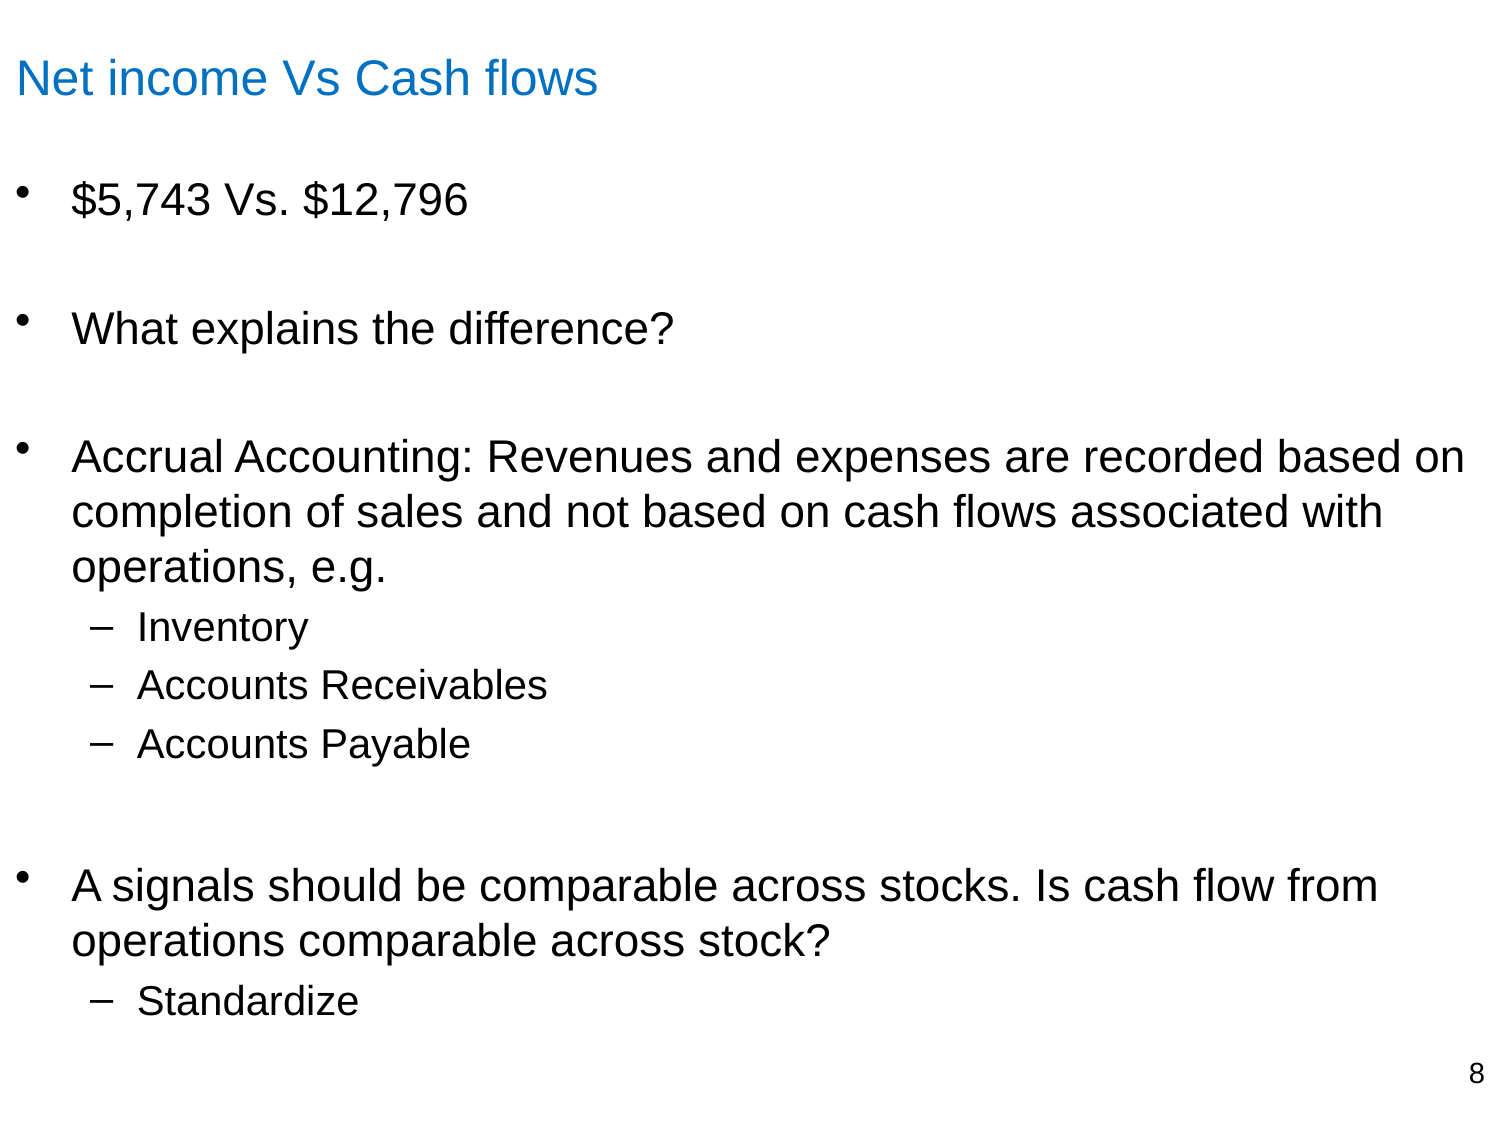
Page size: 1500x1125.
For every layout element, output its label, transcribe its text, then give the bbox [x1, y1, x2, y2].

slide_number 8 [1275, 1046, 1500, 1125]
title Net income Vs Cash flows [1, 37, 1352, 130]
list $5,743 Vs. $12,796 What explains the difference? Accrual Accounting: Revenues and expenses are recorded based on completion of sales and not based on cash flows associated with operations, e.g. Inventory Accounts Receivables Accounts Payable A signals should be comparable across stocks. Is cash flow from operations comparable across stock? Standardize [0, 162, 1500, 1125]
